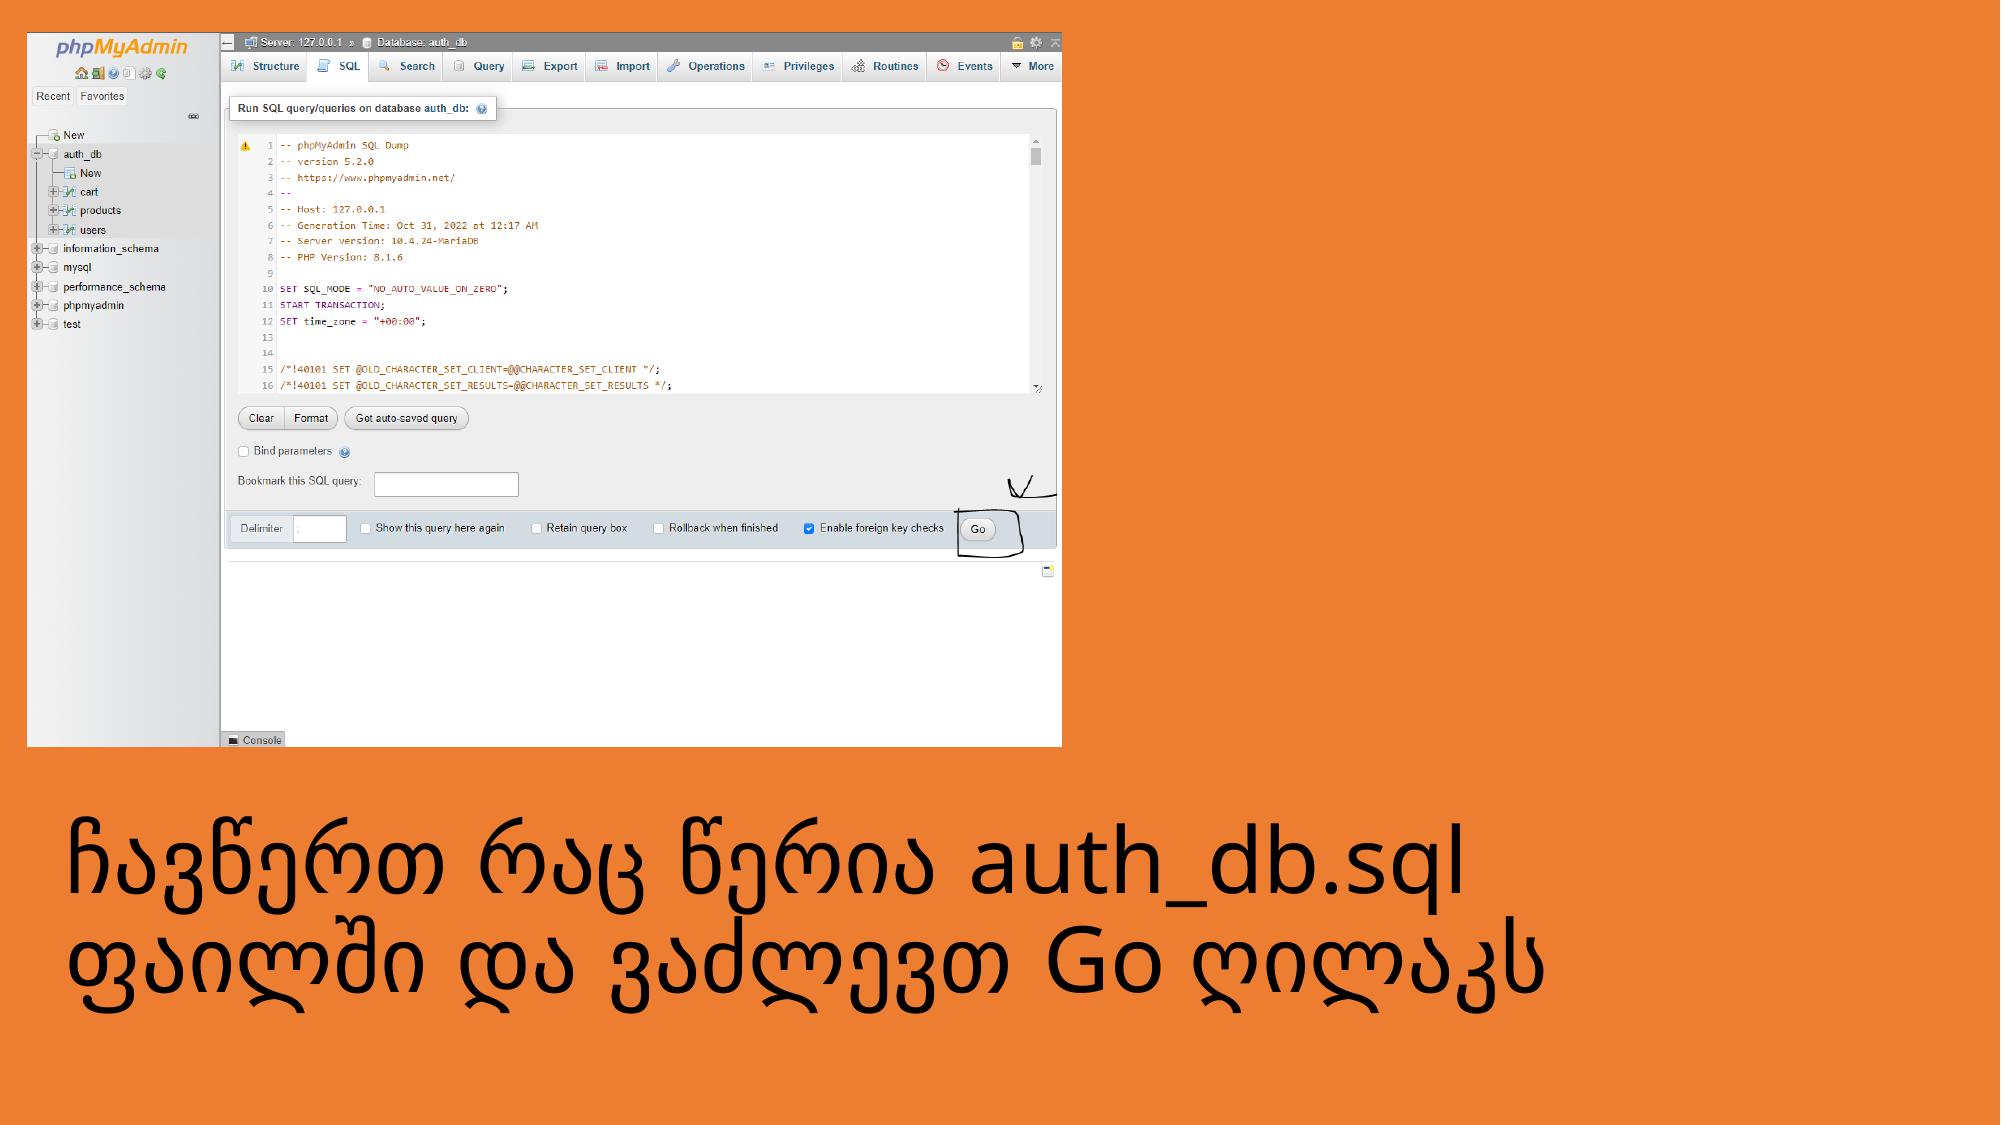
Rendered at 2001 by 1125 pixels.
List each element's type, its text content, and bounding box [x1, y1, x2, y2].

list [27, 32, 1062, 747]
title ჩავწერთ რაც წერია auth_db.sql ფაილში და ვაძლევთ Go ღილაკს [50, 804, 1776, 1023]
